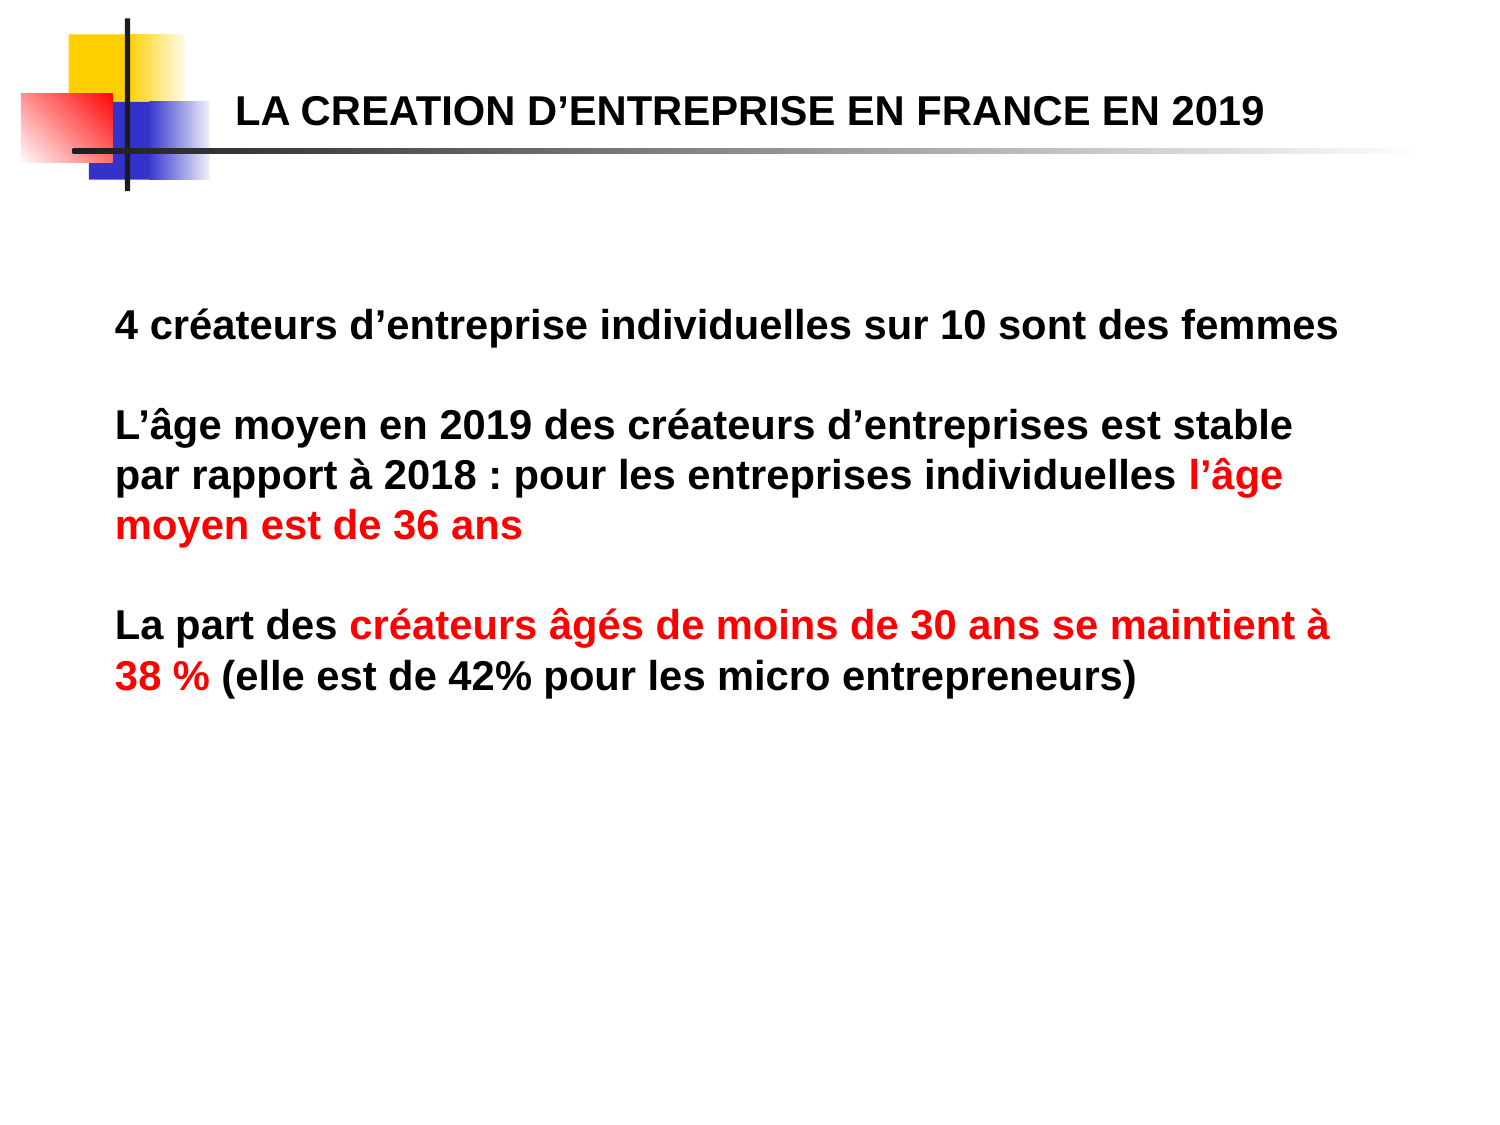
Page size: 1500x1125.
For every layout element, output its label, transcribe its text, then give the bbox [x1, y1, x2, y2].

title LA CREATION D’ENTREPRISE EN FRANCE EN 2019 [74, 42, 1426, 197]
text_box 4 créateurs d’entreprise individuelles sur 10 sont des femmes L’âge moyen en 2019 des créateurs d’entreprises est stable par rapport à 2018 : pour les entreprises individuelles l’âge moyen est de 36 ans La part des créateurs âgés de moins de 30 ans se maintient à 38 % (elle est de 42% pour les micro entrepreneurs) [100, 290, 1376, 706]
list [76, 255, 1427, 1010]
